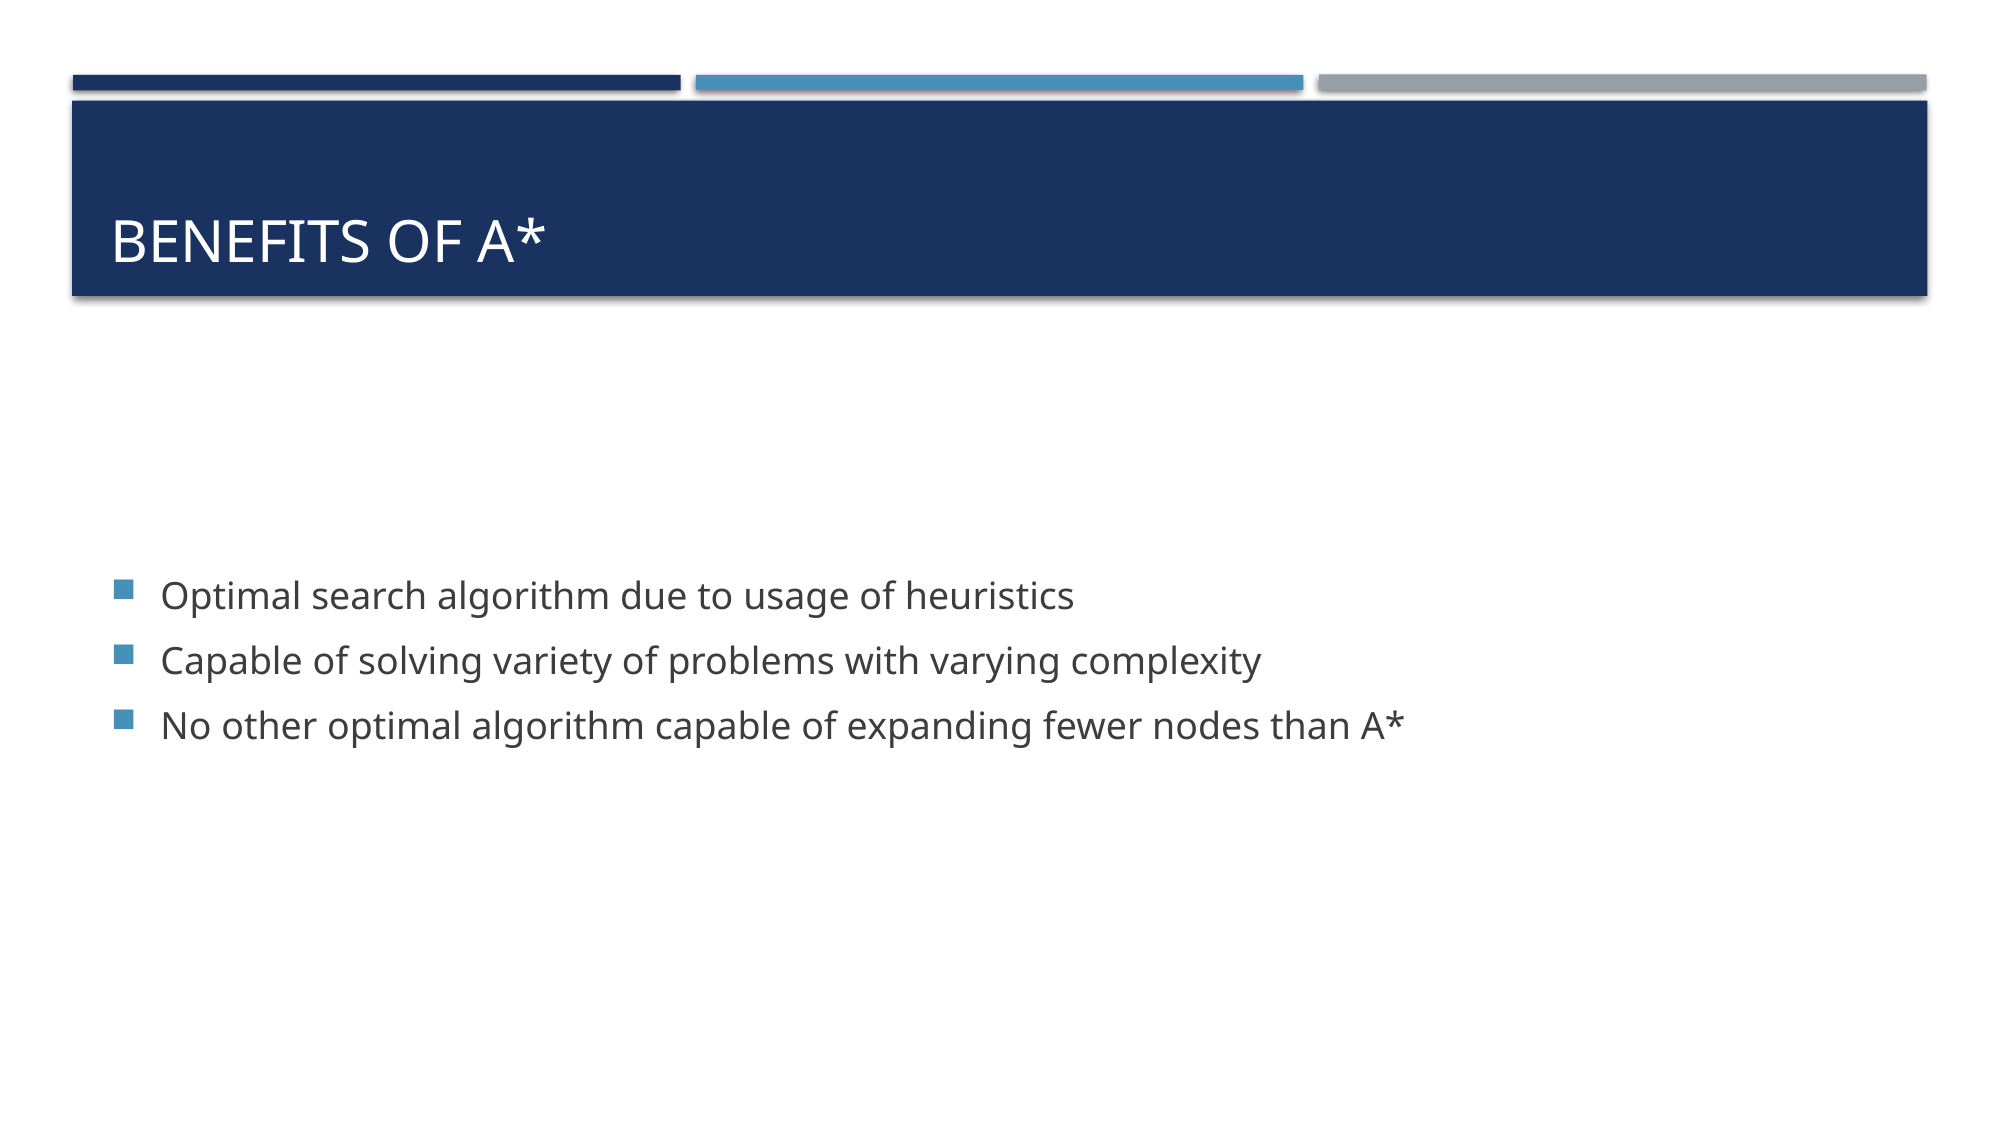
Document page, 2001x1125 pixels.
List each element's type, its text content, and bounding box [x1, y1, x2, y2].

list Optimal search algorithm due to usage of heuristics Capable of solving variety of problems with varying complexity No other optimal algorithm capable of expanding fewer nodes than A* [95, 357, 1905, 962]
title Benefits of A* [95, 115, 1905, 282]
